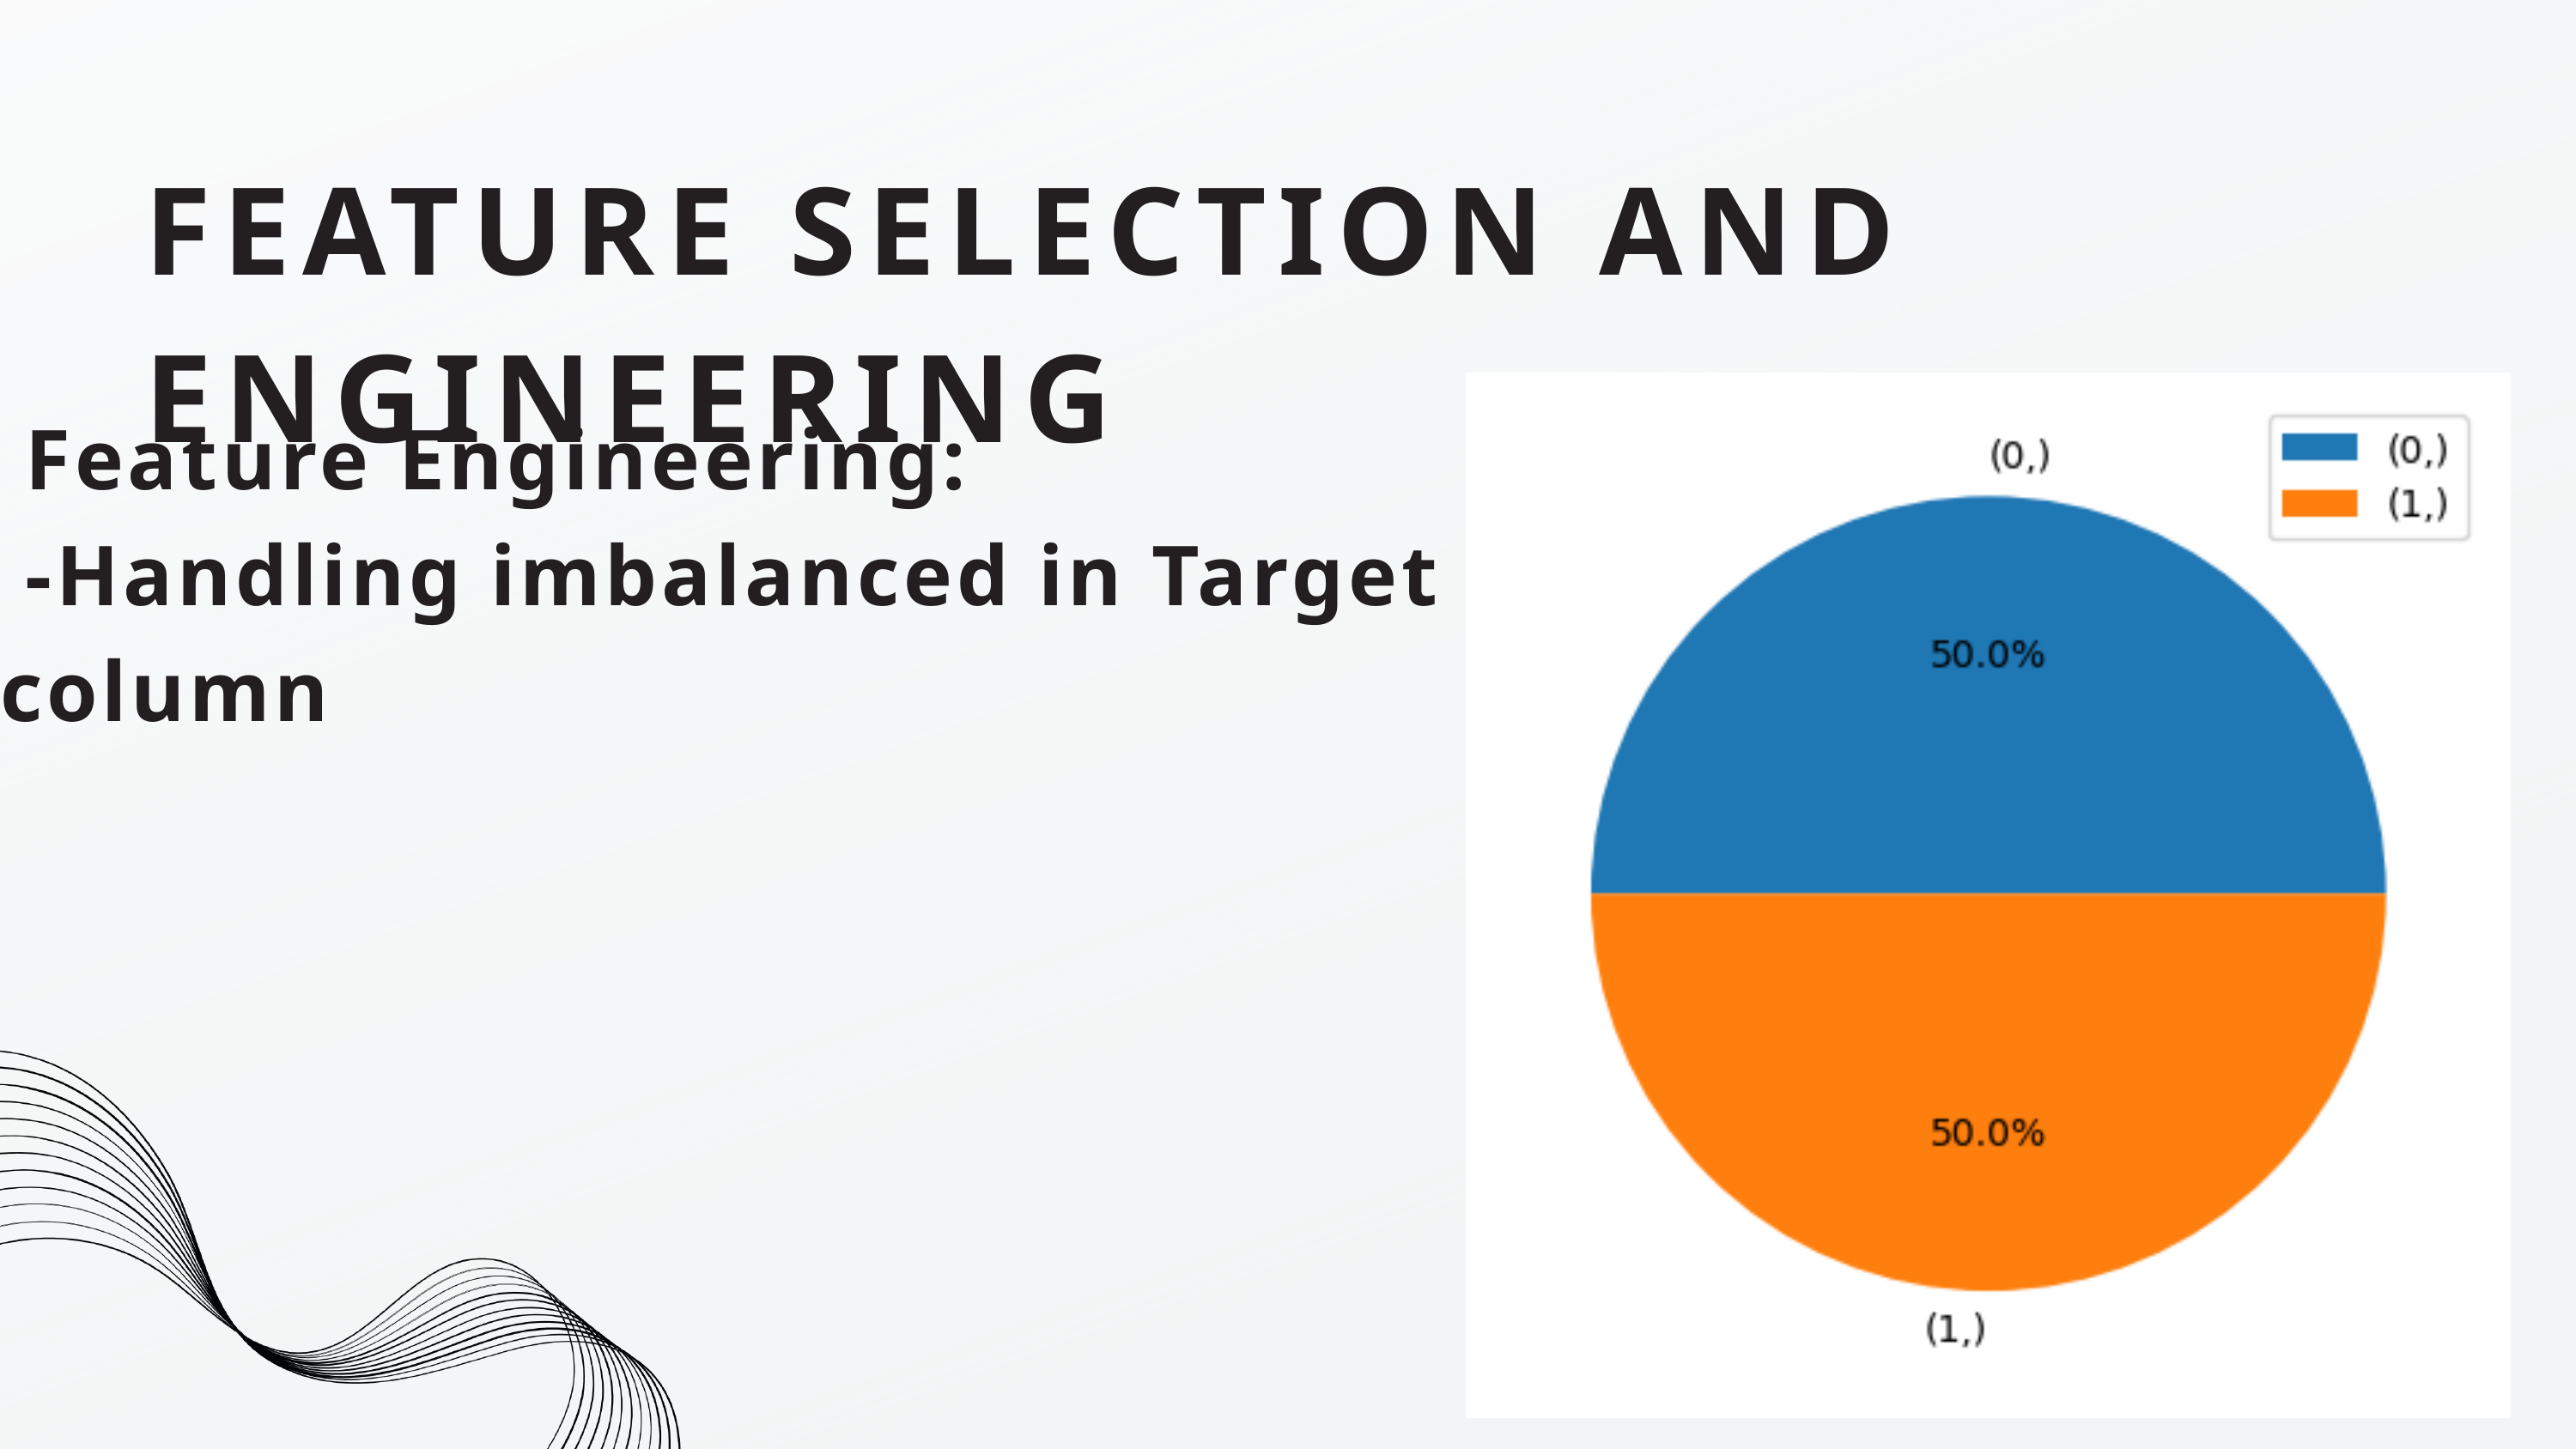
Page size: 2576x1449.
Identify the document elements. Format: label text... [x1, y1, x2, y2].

text_box [0, 0, 2576, 1449]
text_box FEATURE SELECTION AND ENGINEERING [144, 131, 2512, 467]
text_box [1466, 467, 2512, 1418]
text_box Feature Engineering: -Handling imbalanced in Target column [0, 390, 2274, 853]
text_box [0, 1034, 682, 1449]
